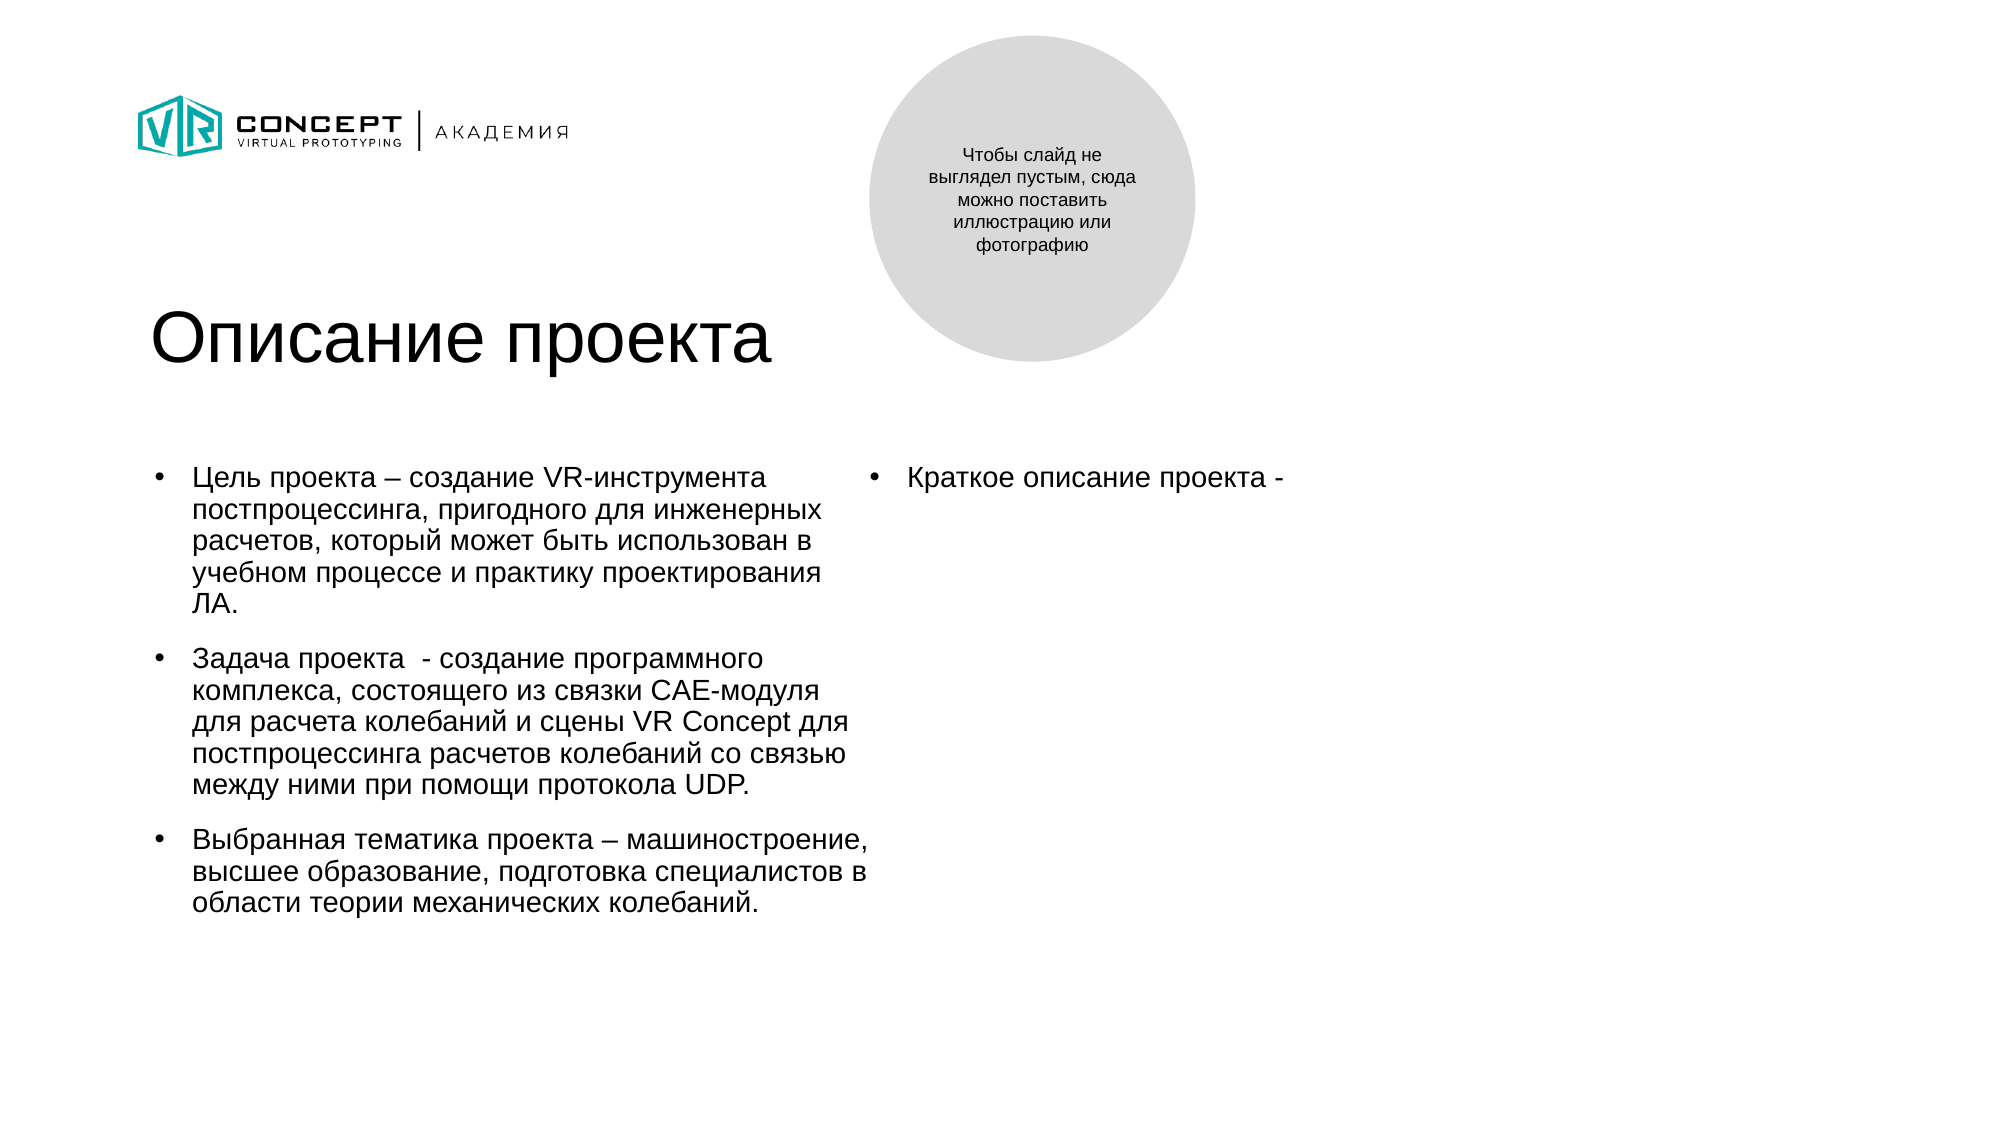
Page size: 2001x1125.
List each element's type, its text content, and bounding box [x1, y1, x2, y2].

text_box Цель проекта – создание VR-инструмента постпроцессинга, пригодного для инженерных расчетов, который может быть использован в учебном процессе и практику проектирования ЛА. Задача проекта - создание программного комплекса, состоящего из связки CAE-модуля для расчета колебаний и сцены VR Concept для постпроцессинга расчетов колебаний со связью между ними при помощи протокола UDP. Выбранная тематика проекта – машиностроение, высшее образование, подготовка специалистов в области теории механических колебаний. Краткое описание проекта - [139, 455, 1092, 979]
text_box [1092, 455, 1838, 979]
text_box Описание проекта [135, 296, 1783, 427]
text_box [868, 35, 1196, 363]
picture [138, 95, 569, 158]
